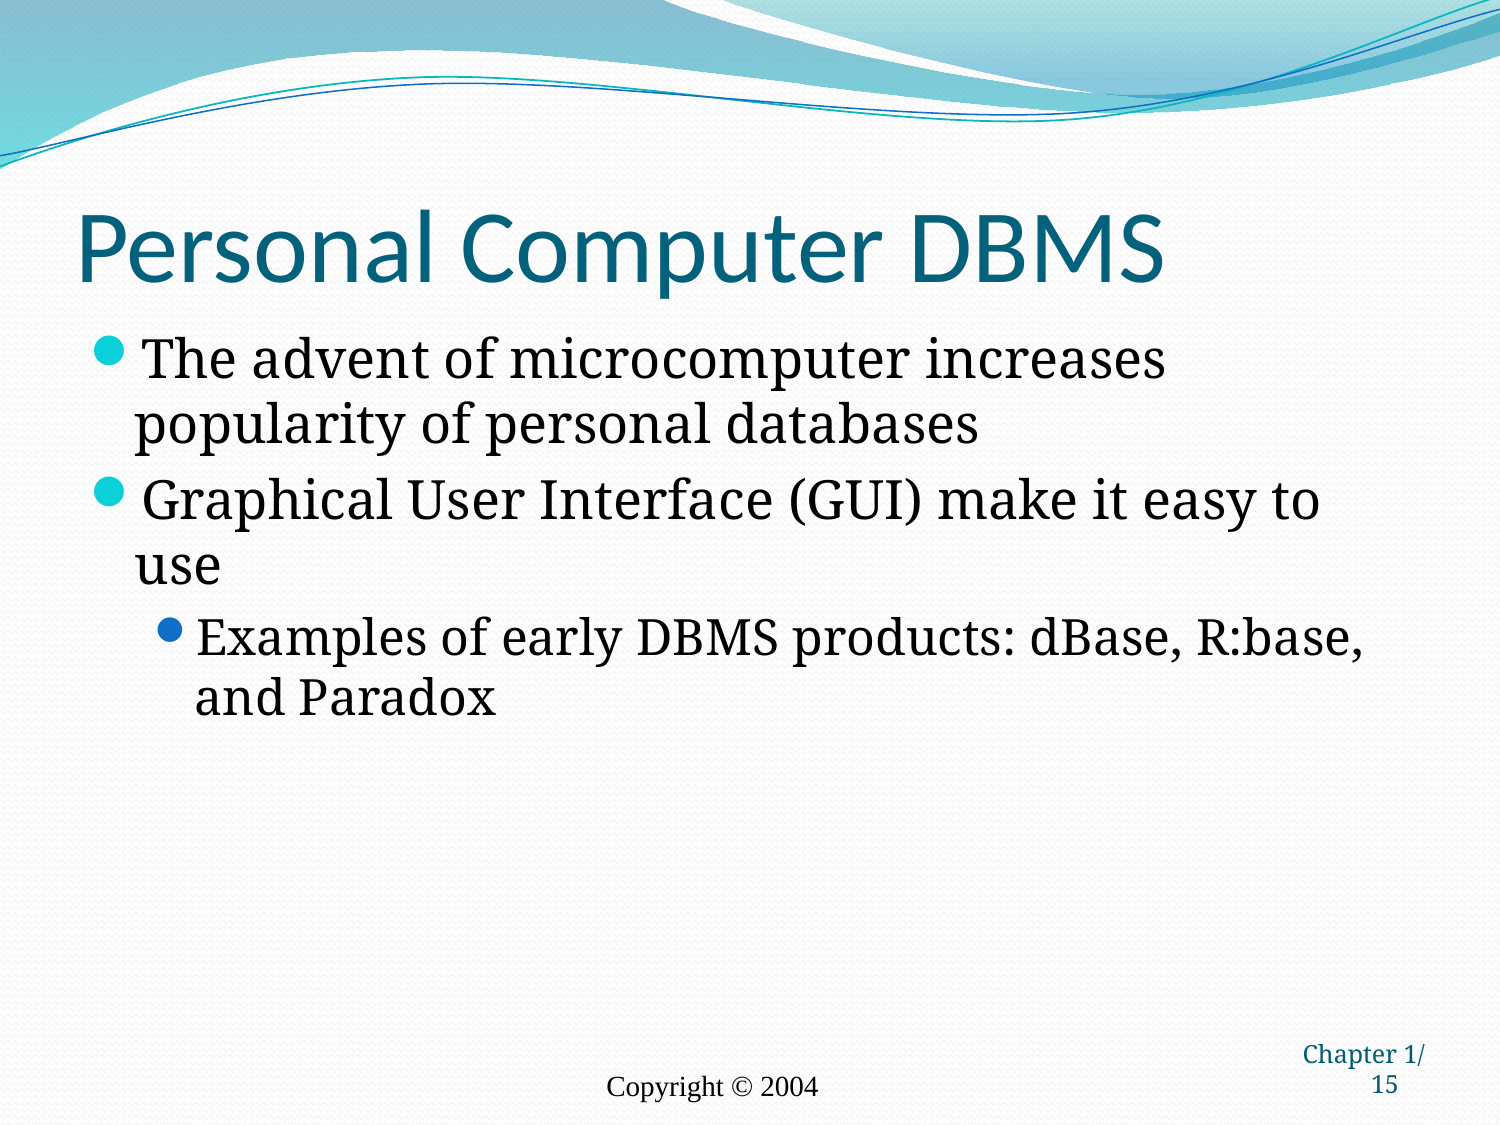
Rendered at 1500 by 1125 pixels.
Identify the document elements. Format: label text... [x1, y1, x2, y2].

slide_number Chapter 1/15 [1299, 1042, 1425, 1103]
list The advent of microcomputer increases popularity of personal databases Graphical User Interface (GUI) make it easy to use Examples of early DBMS products: dBase, R:base, and Paradox [75, 317, 1425, 1038]
footer Copyright © 2004 [437, 1042, 988, 1103]
title Personal Computer DBMS [75, 115, 1425, 303]
